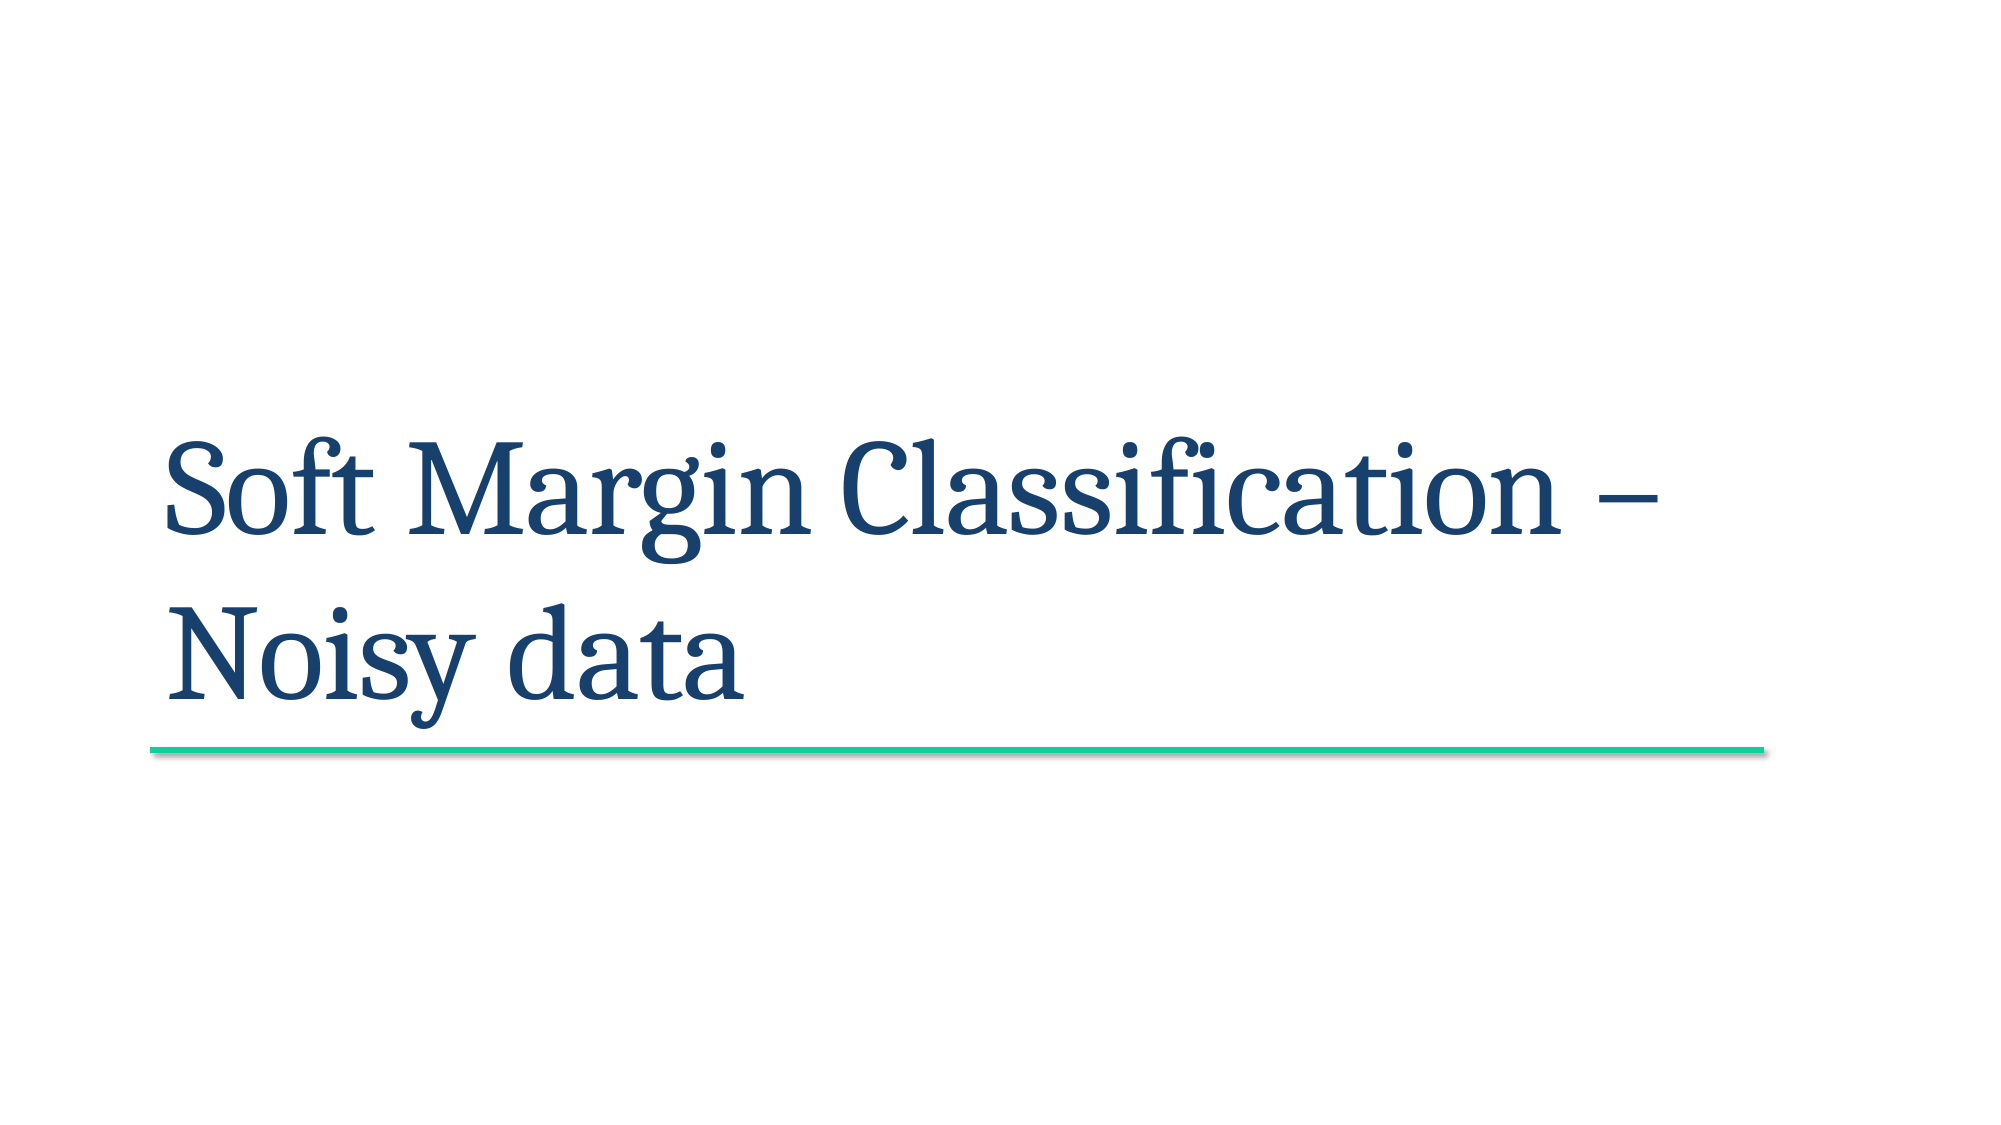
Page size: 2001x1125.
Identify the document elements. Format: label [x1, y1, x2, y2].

picture [145, 742, 1780, 766]
text_box [162, 396, 1699, 727]
